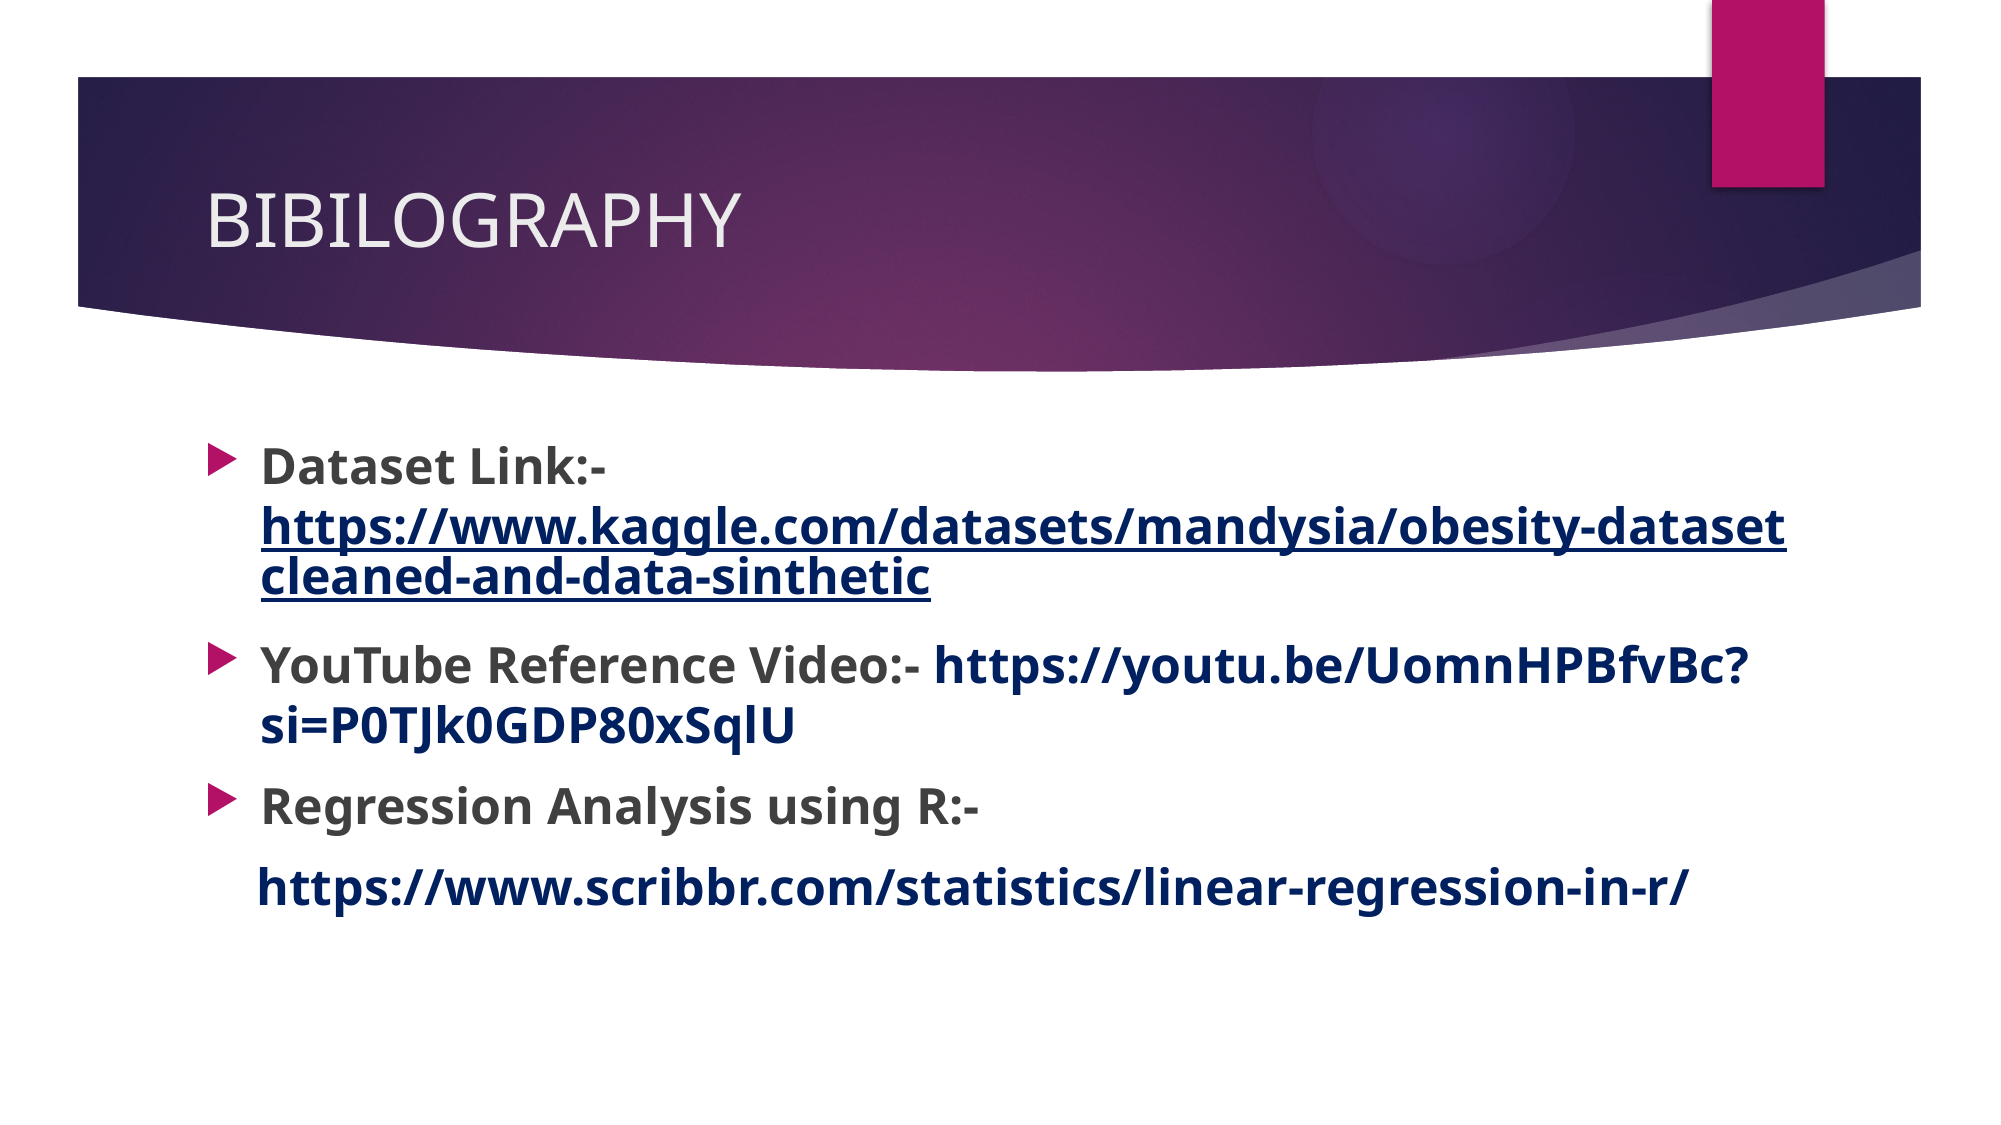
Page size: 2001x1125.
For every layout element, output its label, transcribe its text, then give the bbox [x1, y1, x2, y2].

list Dataset Link:-https://www.kaggle.com/datasets/mandysia/obesity-datasetcleaned-and-data-sinthetic YouTube Reference Video:- https://youtu.be/UomnHPBfvBc?si=P0TJk0GDP80xSqlU Regression Analysis using R:- https://www.scribbr.com/statistics/linear-regression-in-r/ [189, 427, 1814, 1027]
title BIBILOGRAPHY [189, 159, 1627, 276]
